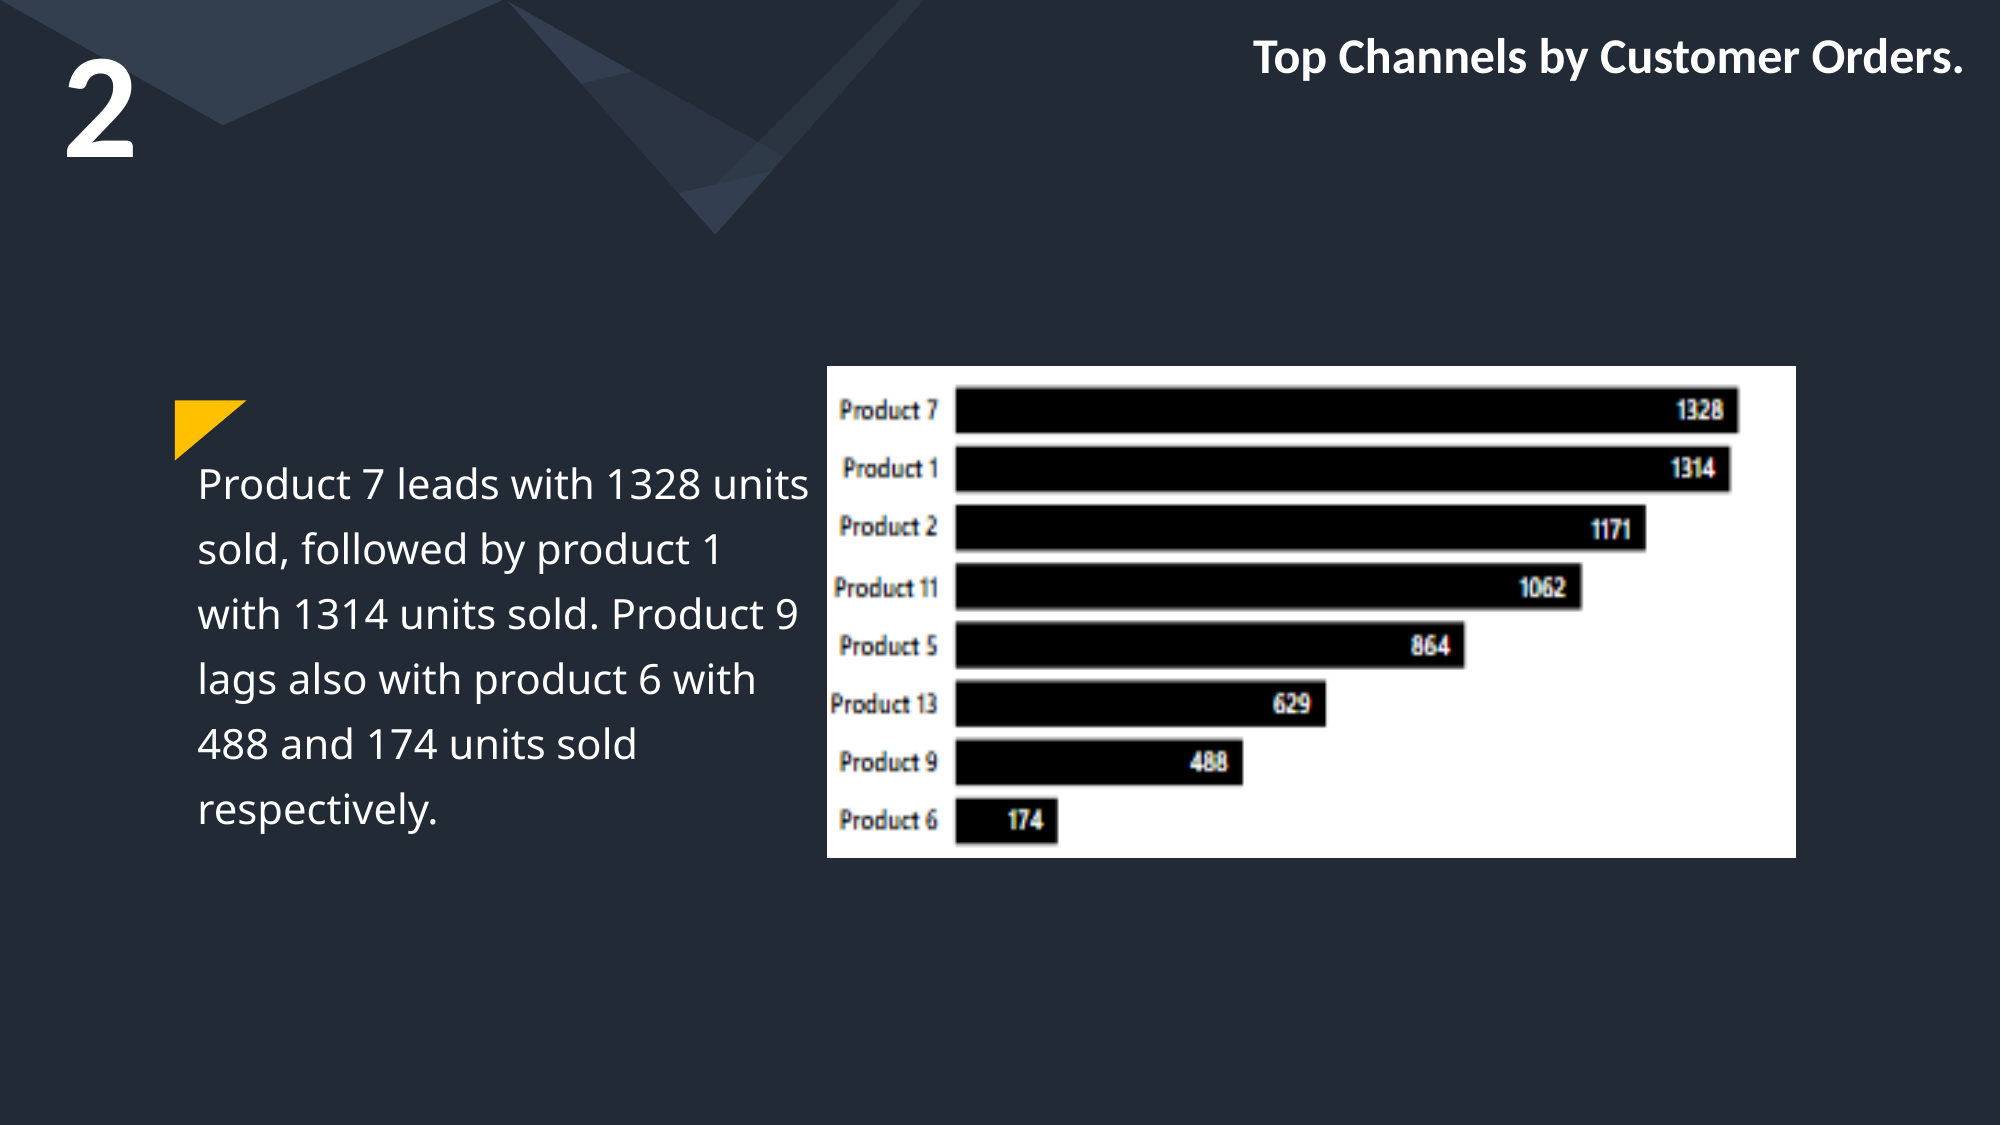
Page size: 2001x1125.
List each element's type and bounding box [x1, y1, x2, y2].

picture [827, 366, 1796, 858]
text_box [0, 0, 2000, 1125]
picture [506, 0, 924, 235]
